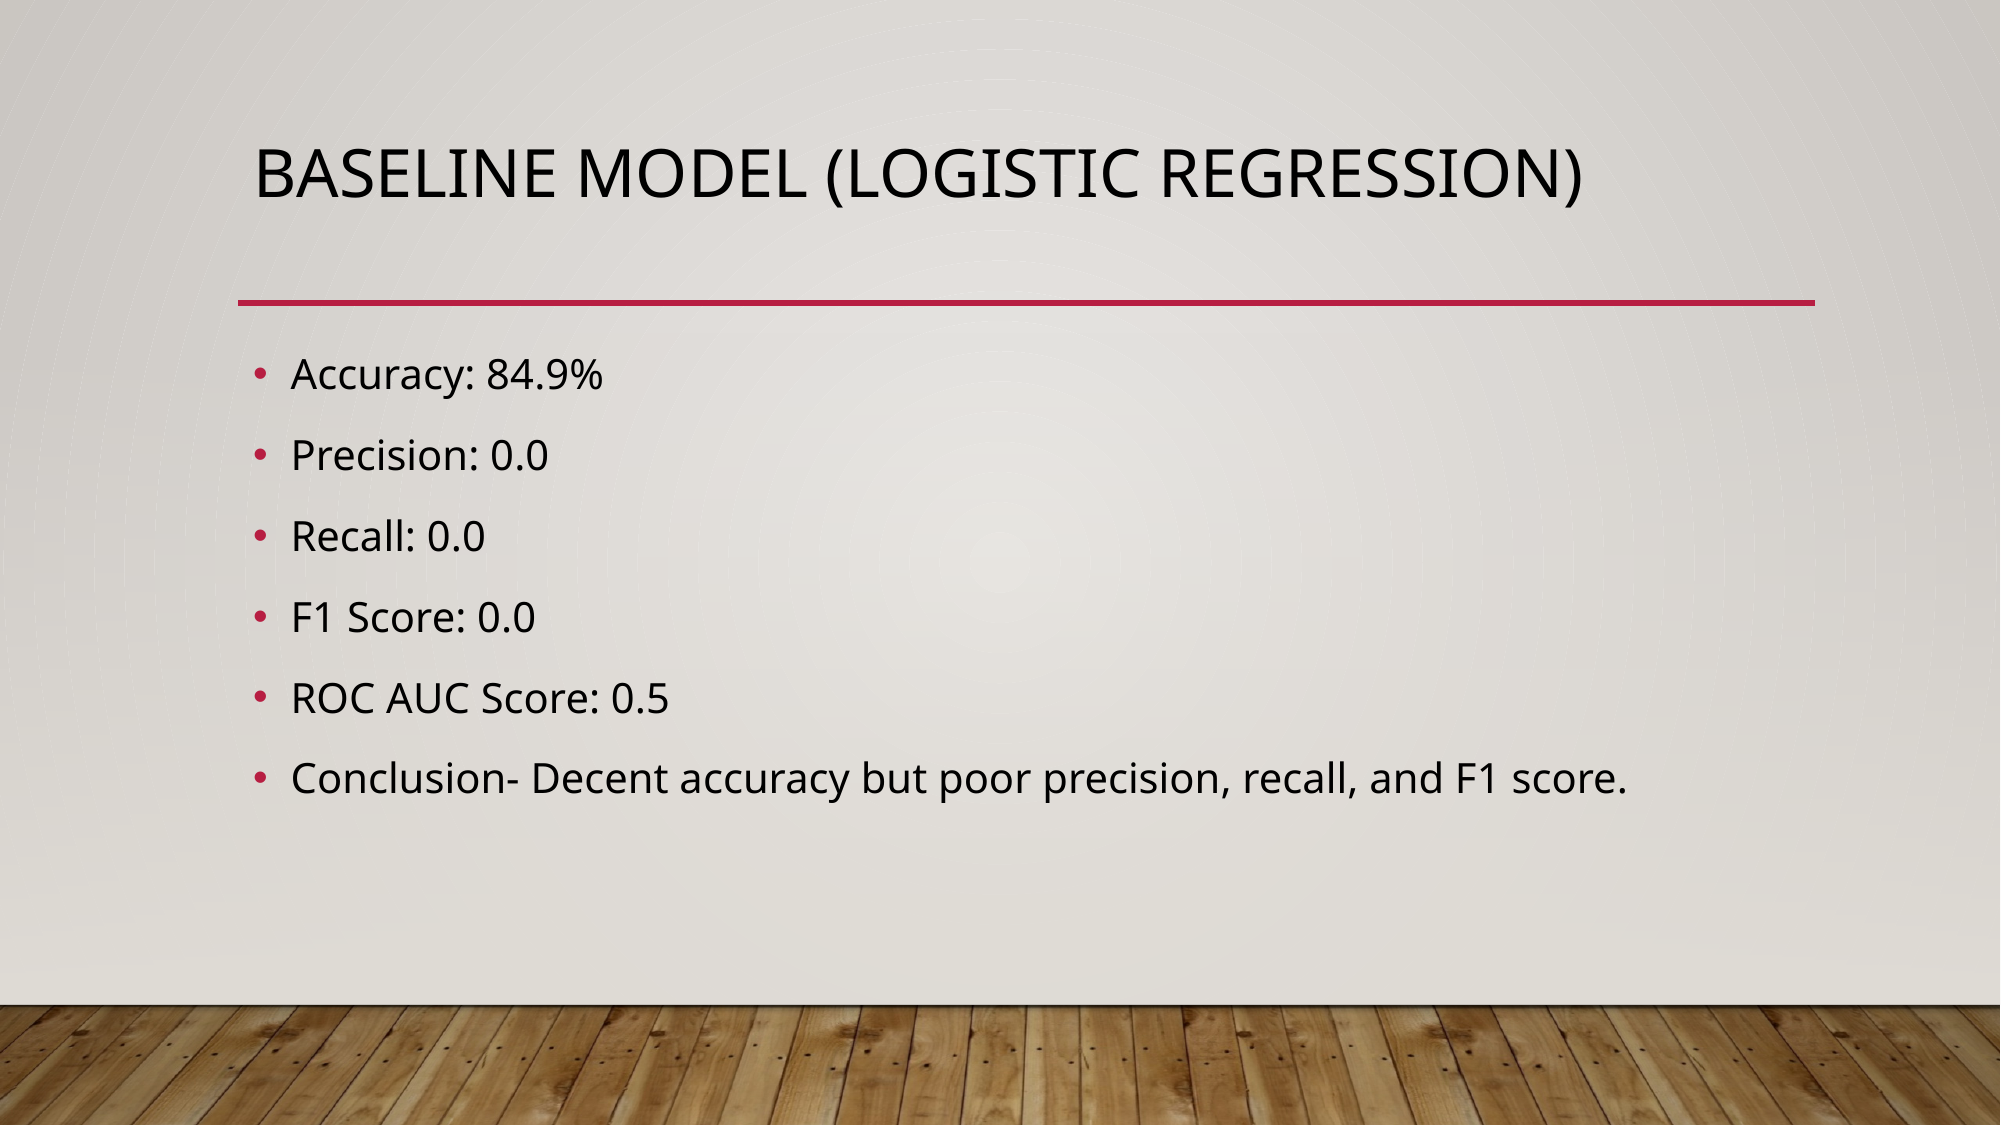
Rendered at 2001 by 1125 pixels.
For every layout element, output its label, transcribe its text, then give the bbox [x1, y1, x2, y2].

title Baseline Model (Logistic Regression) [238, 131, 1814, 305]
picture [0, 1005, 2000, 1125]
list Accuracy: 84.9% Precision: 0.0 Recall: 0.0 F1 Score: 0.0 ROC AUC Score: 0.5 Conclusion- Decent accuracy but poor precision, recall, and F1 score. [238, 330, 1814, 897]
